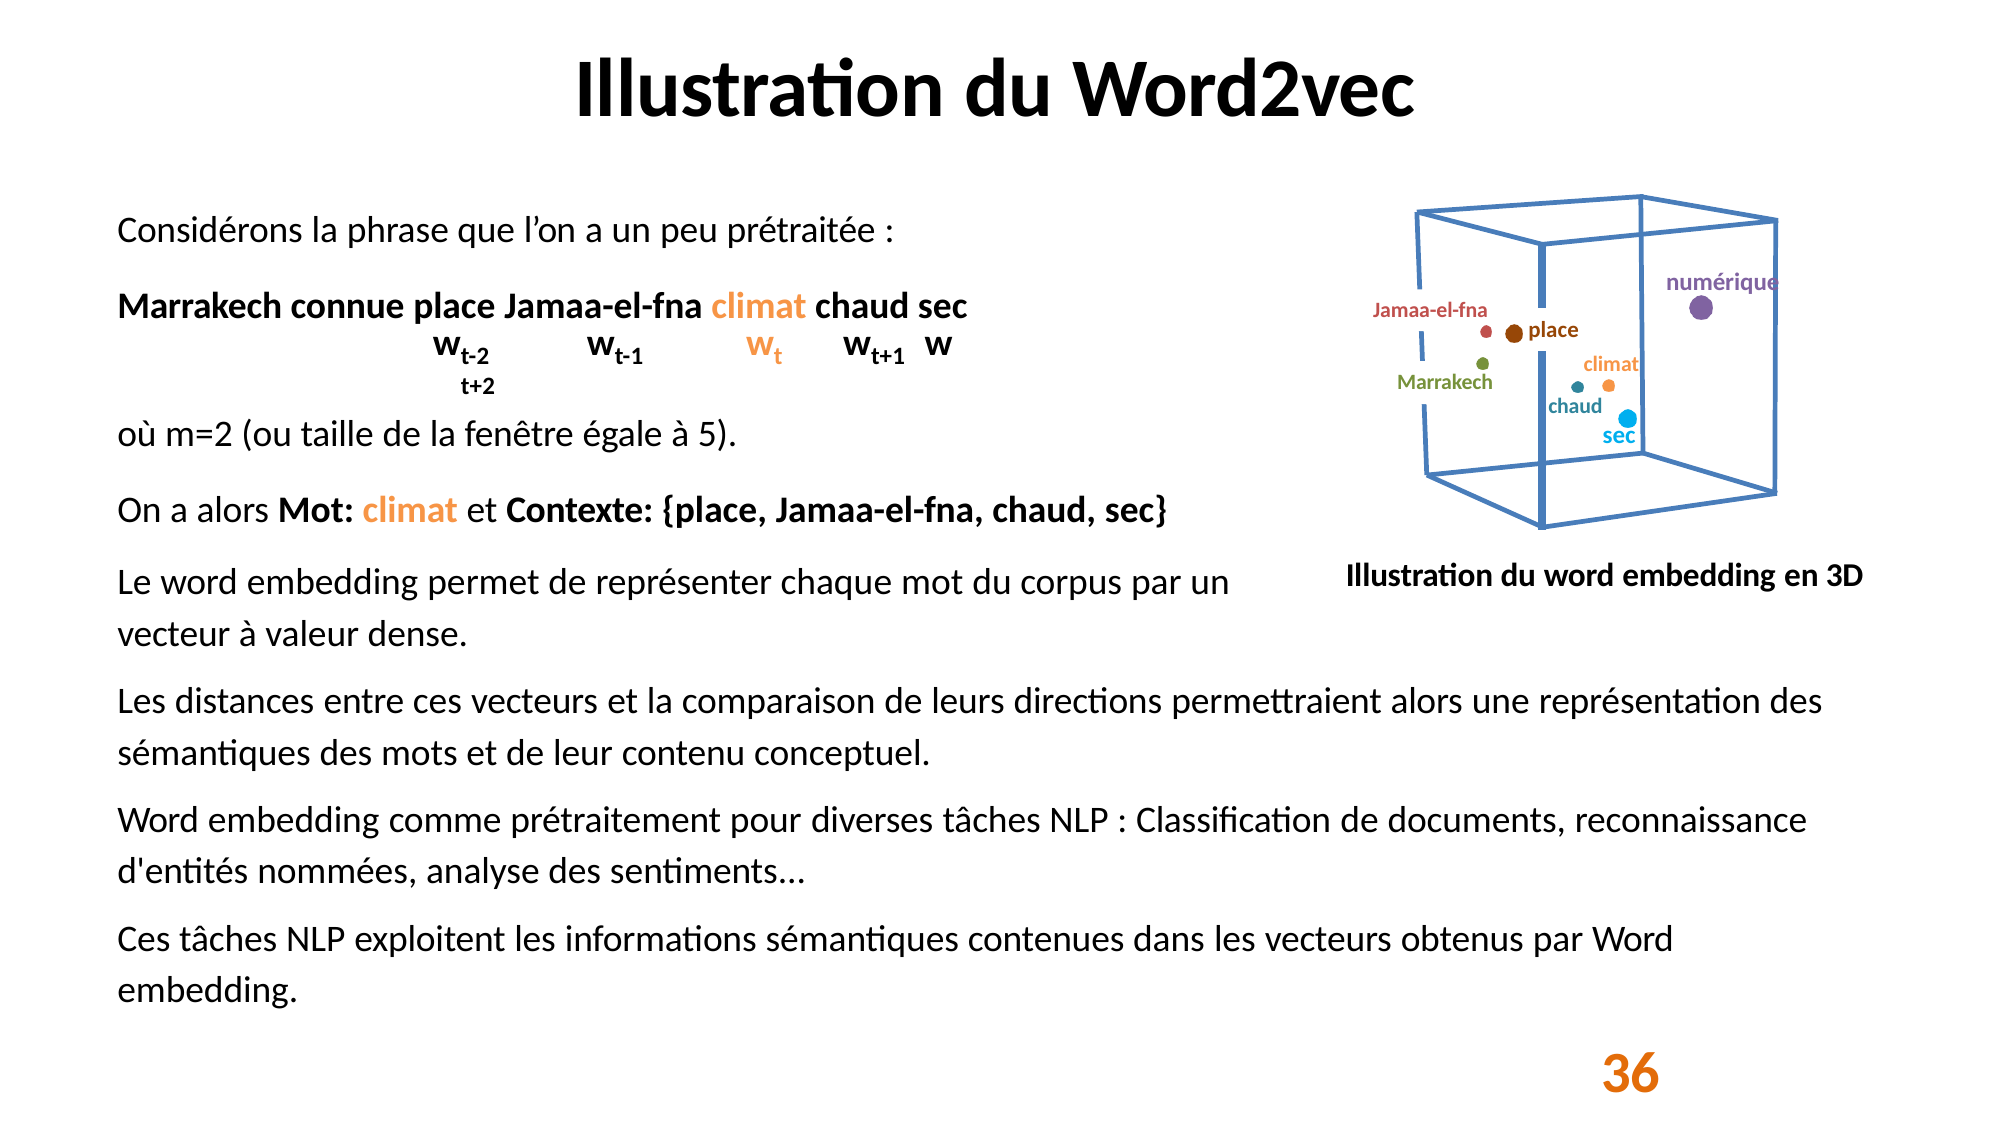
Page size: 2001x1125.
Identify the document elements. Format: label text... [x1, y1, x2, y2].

text_box On a alors Mot: climat et Contexte: {place, Jamaa-el-fna, chaud, sec} [115, 483, 1174, 531]
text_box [1476, 325, 1493, 370]
text_box où m=2 (ou taille de la fenêtre égale à 5). [115, 406, 745, 454]
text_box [1357, 193, 1781, 534]
title Illustration du Word2vec [572, 31, 1429, 222]
text_box Le word embedding permet de représenter chaque mot du corpus par un vecteur à valeur dense. [115, 548, 1238, 654]
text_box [1381, 360, 1637, 428]
text_box w w w w w [430, 315, 953, 408]
text_box Les distances entre ces vecteurs et la comparaison de leurs directions permettraient alors une représentation des sémantiques des mots et de leur contenu conceptuel. Word embedding comme prétraitement pour diverses tâches NLP : Classification de documents, reconnaissance d'entités nommées, analyse des sentiments... Ces tâches NLP exploitent les informations sémantiques contenues dans les vecteurs obtenus par Word embedding. [115, 667, 1840, 1010]
text_box t-2 t-1 t t+1 t+2 [458, 337, 987, 400]
slide_number 36 [1594, 1046, 1667, 1125]
text_box Marrakech connue place Jamaa-el-fna climat chaud sec [115, 279, 974, 327]
text_box Illustration du word embedding en 3D [1343, 551, 1873, 594]
picture [1504, 324, 1524, 343]
text_box Considérons la phrase que l’on a un peu prétraitée : [115, 202, 905, 250]
